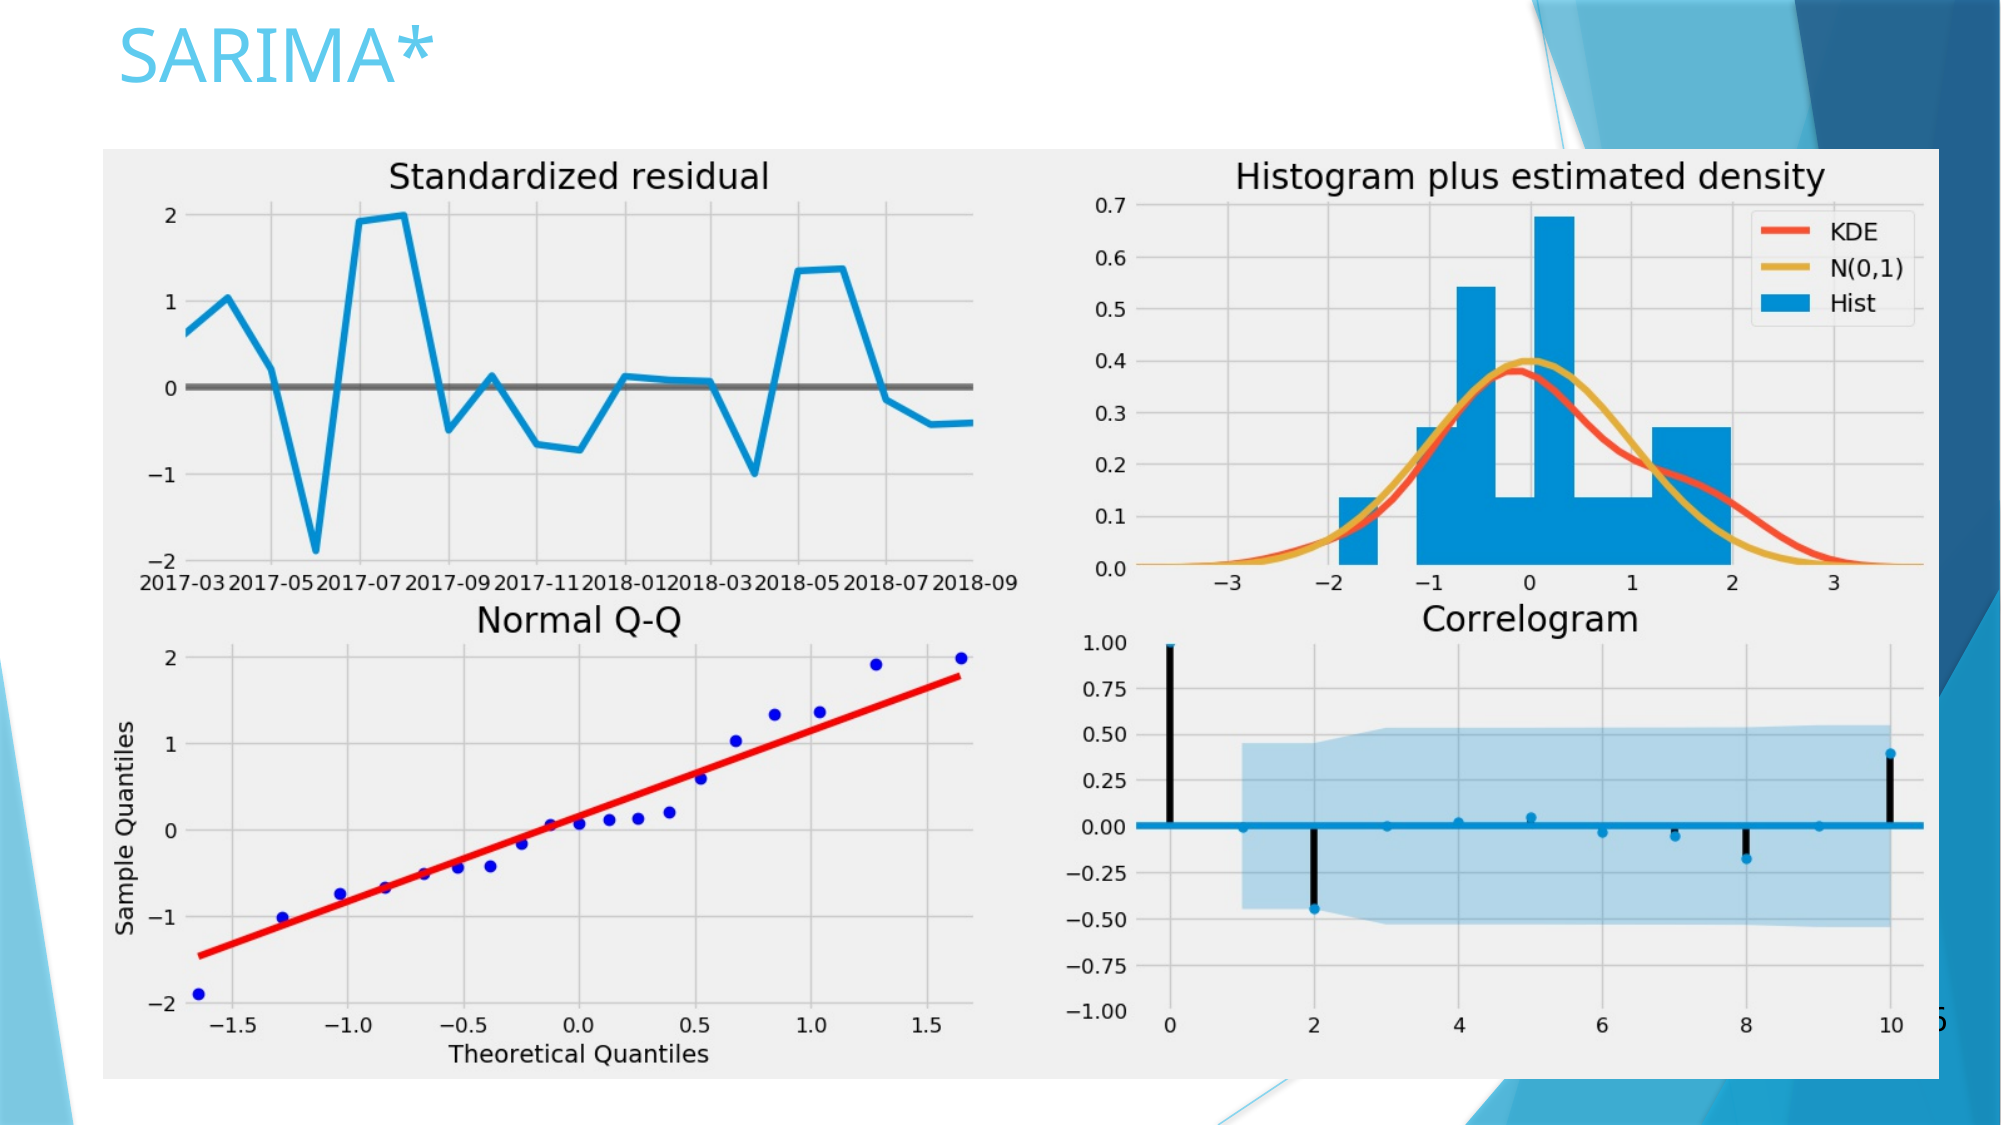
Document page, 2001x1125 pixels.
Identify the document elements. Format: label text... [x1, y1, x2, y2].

picture [103, 148, 1939, 1079]
text_box SARIMA* [103, 0, 1514, 148]
